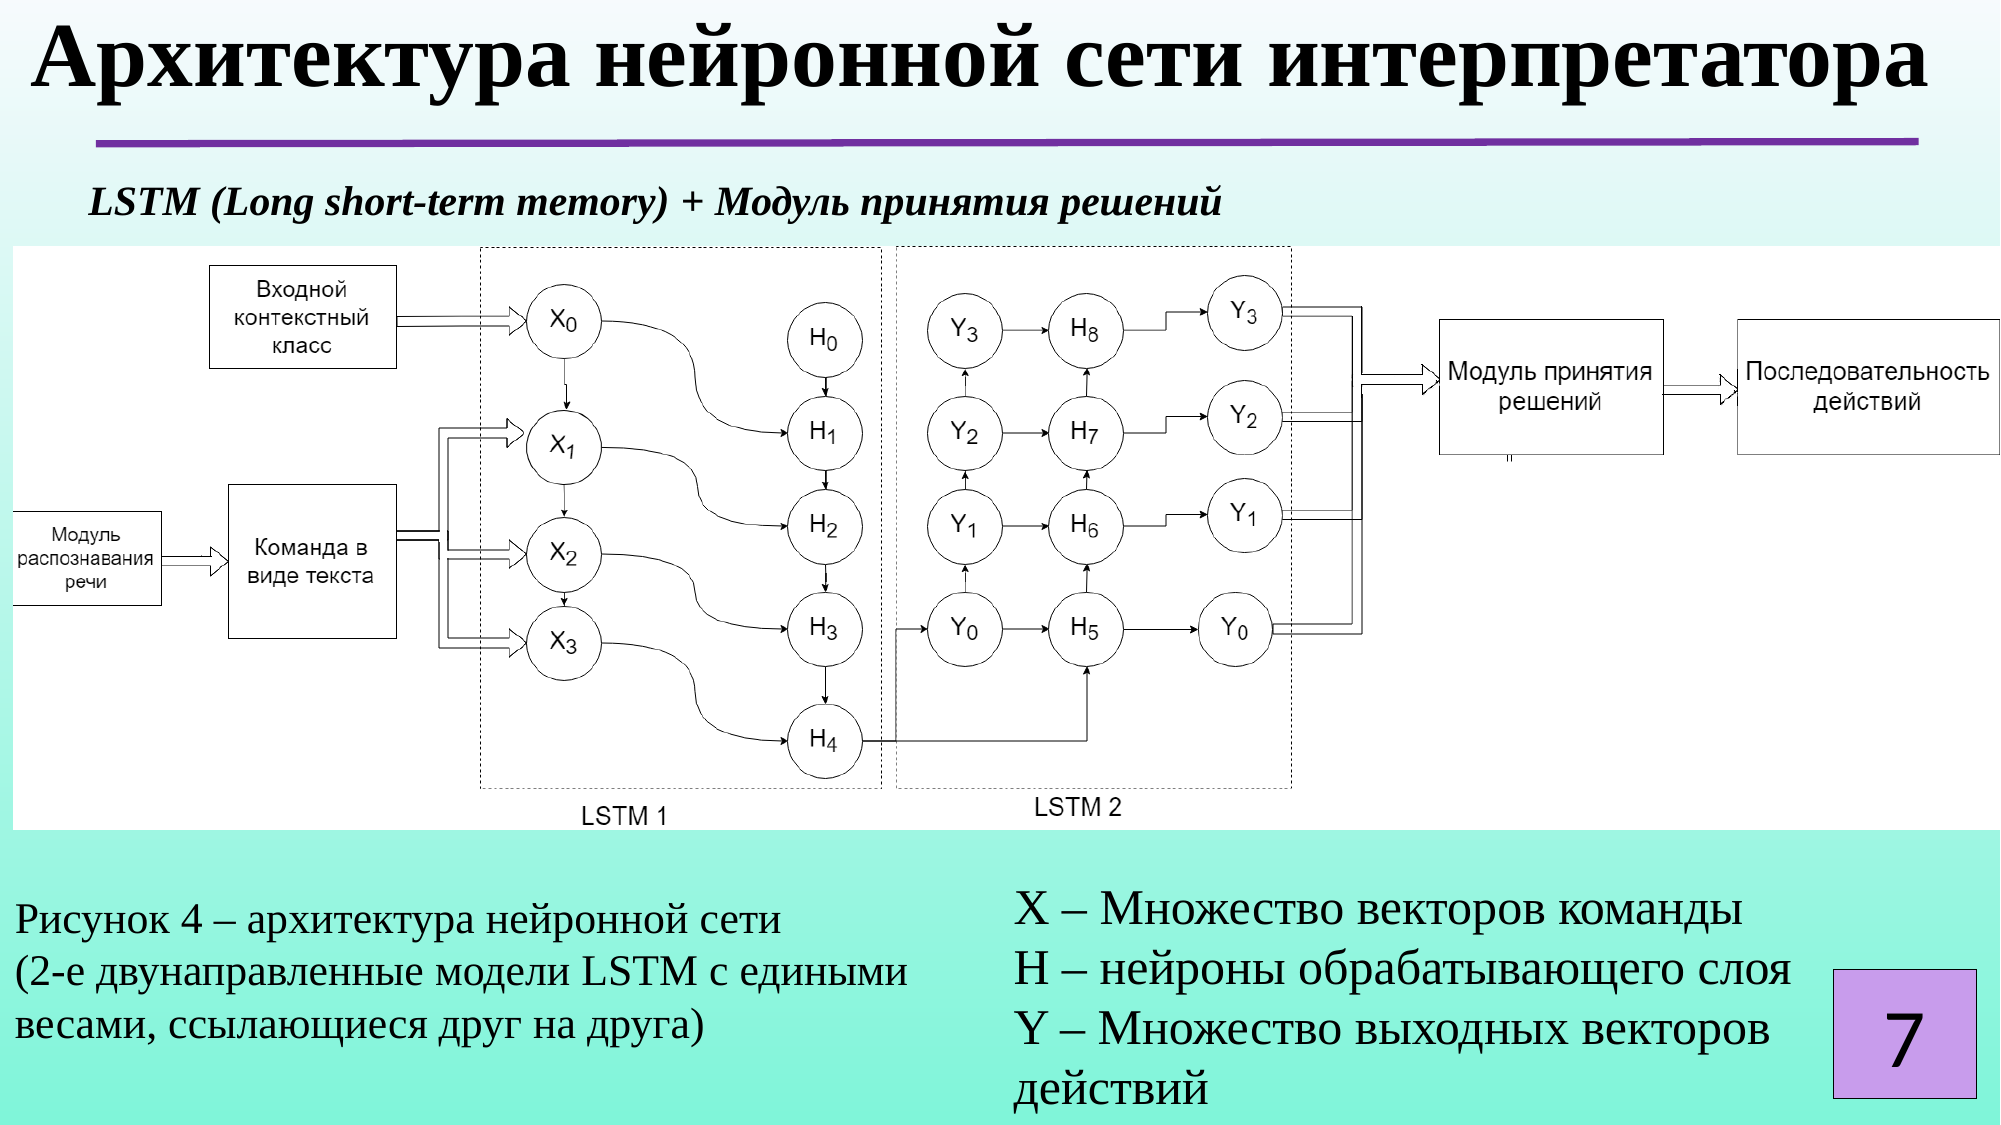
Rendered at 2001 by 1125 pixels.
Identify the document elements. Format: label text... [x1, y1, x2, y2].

text_box Рисунок 4 – архитектура нейронной сети (2-е двунаправленные модели LSTM с едиными весами, ссылающиеся друг на друга) [0, 881, 986, 1055]
text_box X – Множество векторов команды H – нейроны обрабатывающего слоя Y – Множество выходных векторов действий [998, 867, 1851, 1123]
title LSTM (Long short-term memory) + Модуль принятия решений [73, 152, 1941, 232]
slide_number 7 [1851, 969, 1977, 1099]
text_box Архитектура нейронной сети интерпретатора [15, 0, 1947, 114]
picture [13, 246, 2000, 831]
